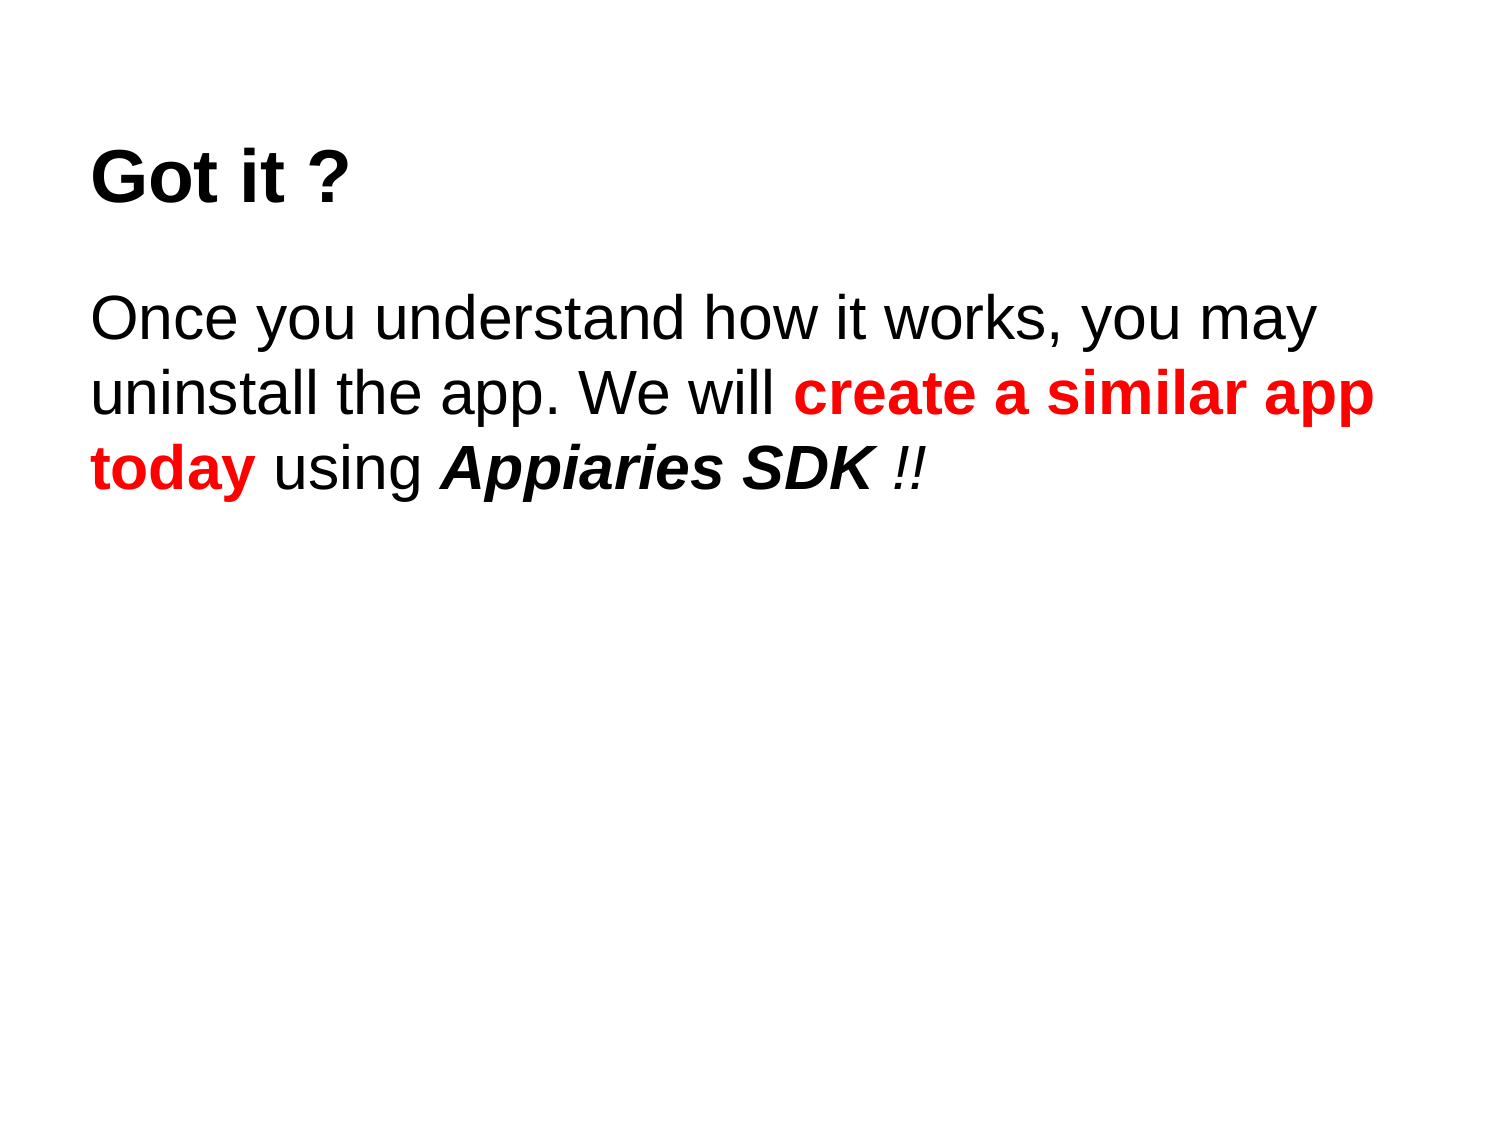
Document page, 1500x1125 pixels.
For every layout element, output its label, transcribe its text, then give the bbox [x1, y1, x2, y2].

title Got it ? [75, 45, 1425, 233]
list Once you understand how it works, you may uninstall the app. We will create a similar app today using Appiaries SDK !! [75, 262, 1412, 539]
